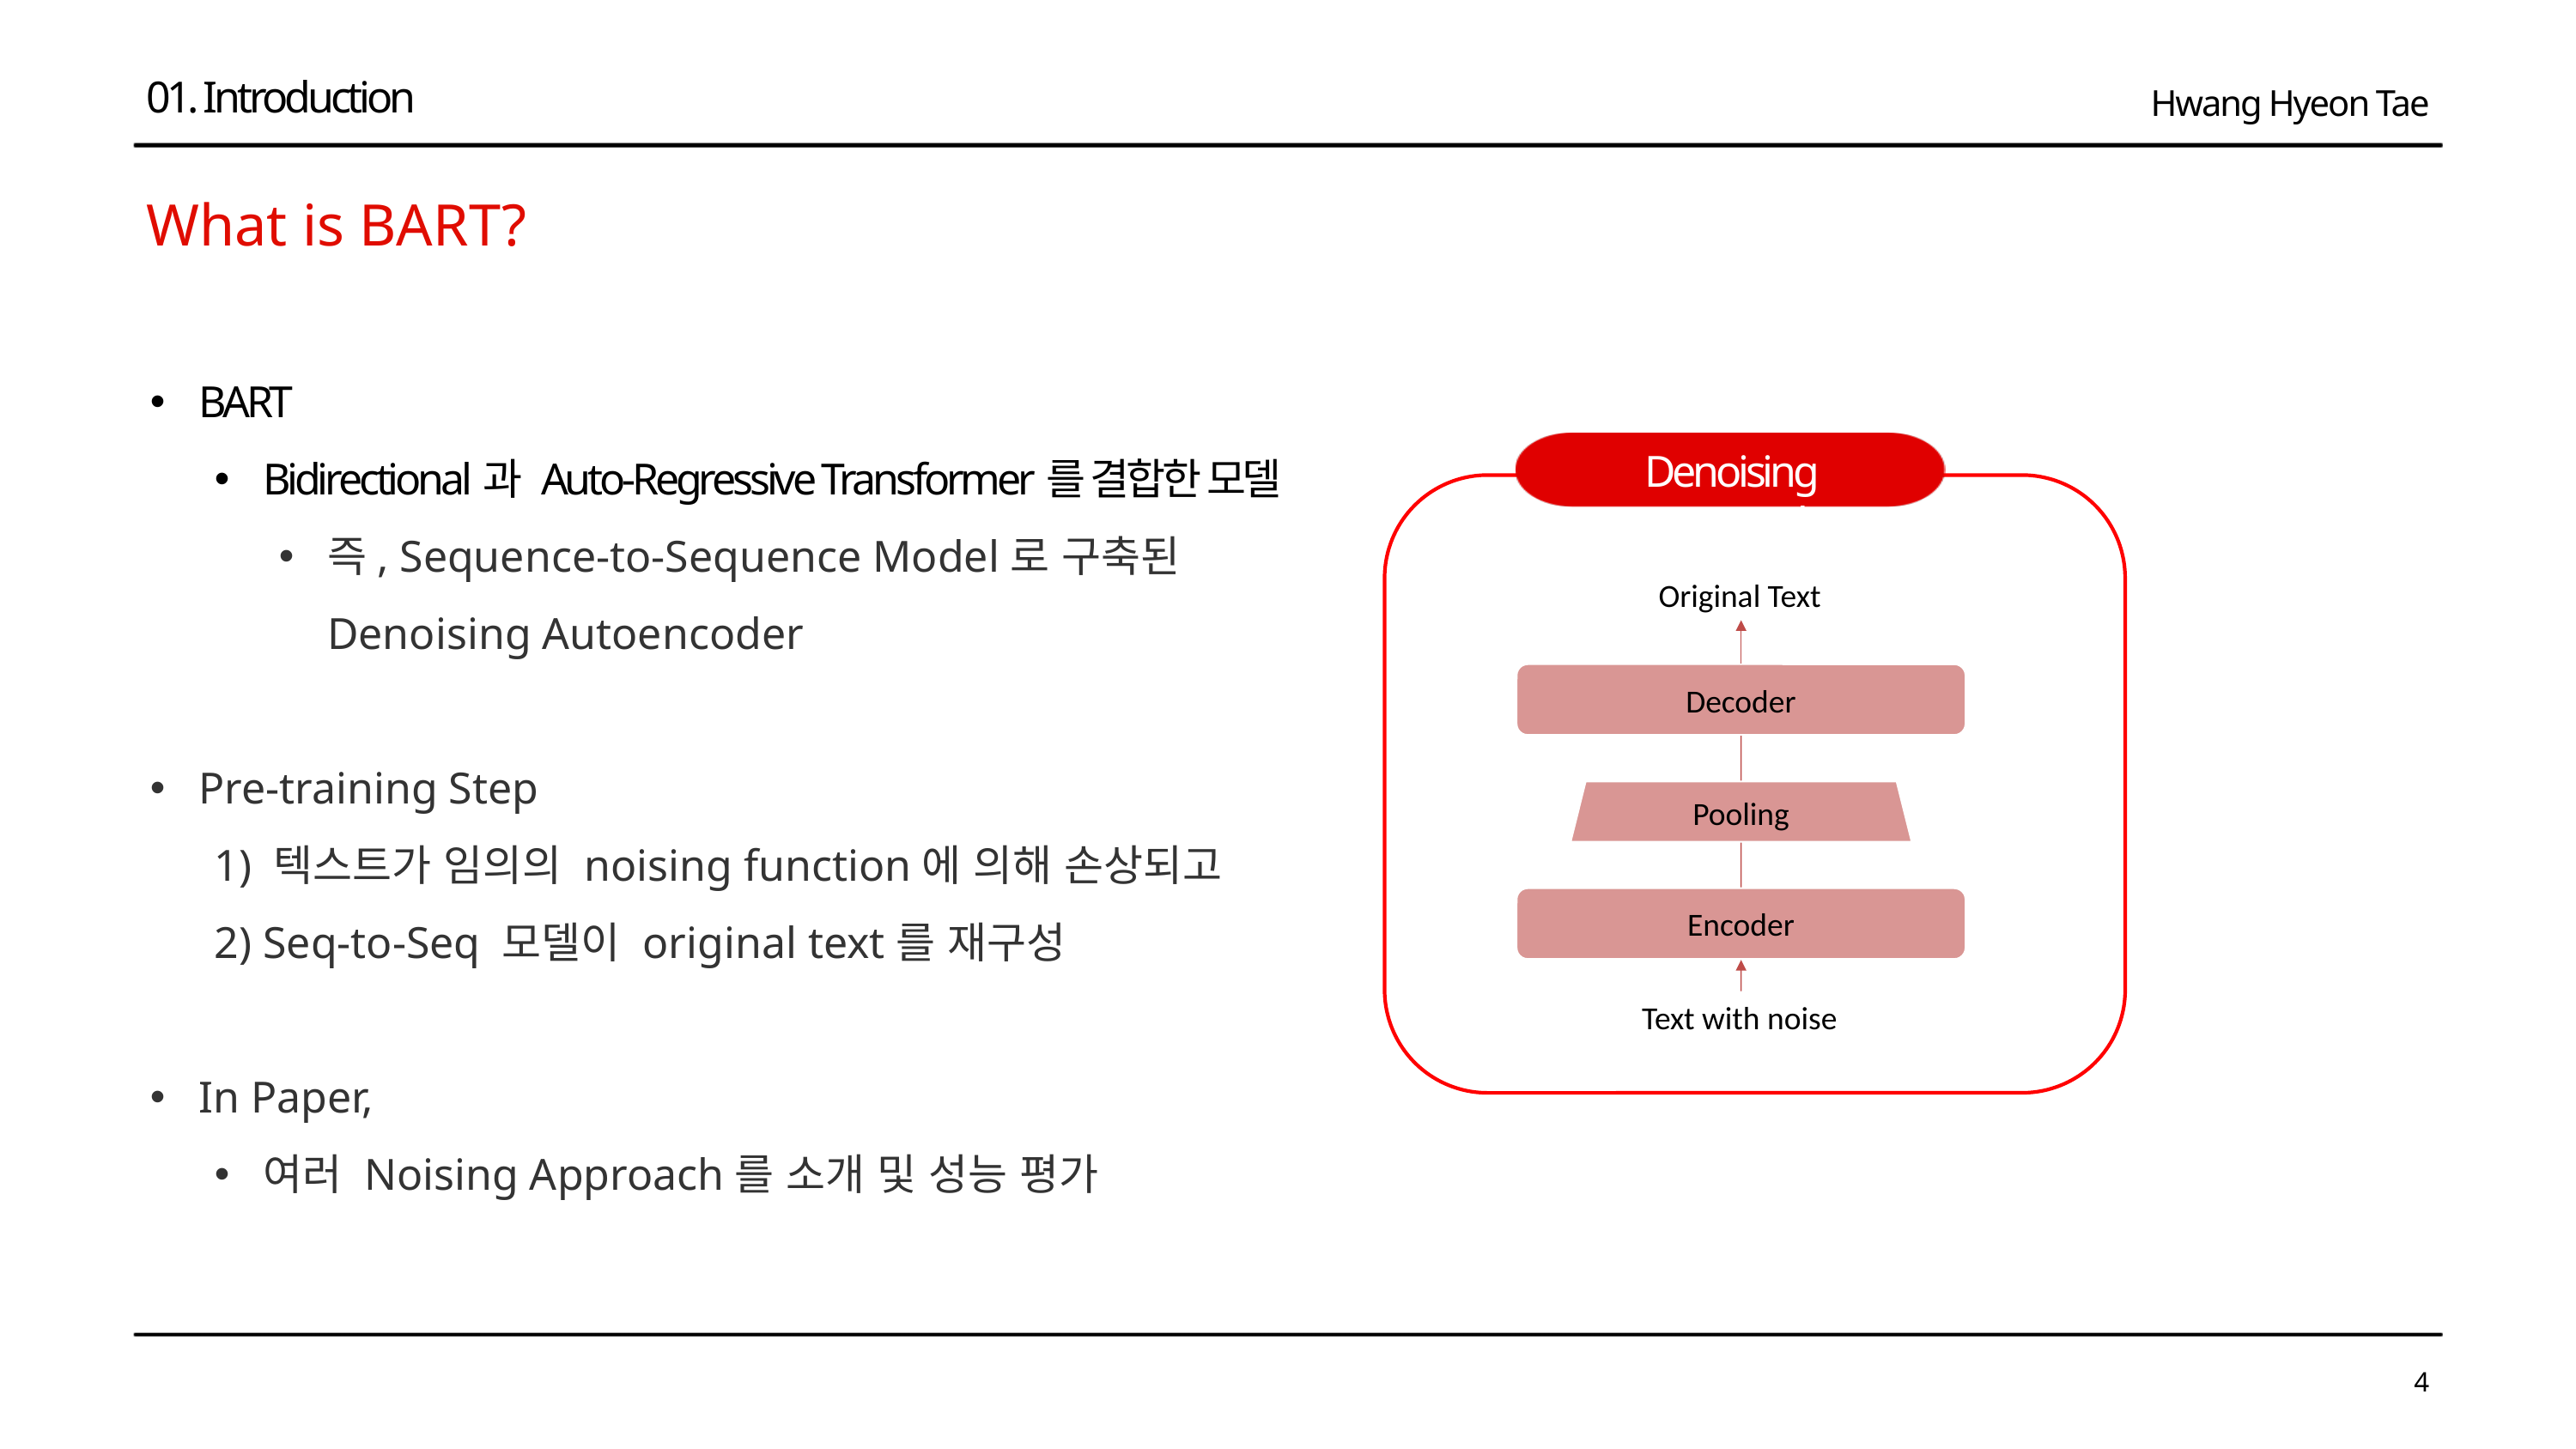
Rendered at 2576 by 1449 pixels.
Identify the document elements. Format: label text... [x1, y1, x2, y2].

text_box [133, 142, 2443, 148]
text_box What is BART? [133, 182, 2010, 264]
text_box 01. Introduction [133, 63, 2321, 128]
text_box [133, 1331, 2443, 1337]
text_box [1384, 433, 2126, 1094]
text_box 4 [1704, 1358, 2442, 1404]
text_box BART Bidirectional과 Auto-Regressive Transformer를 결합한 모델 즉, Sequence-to-Sequence Model로 구축된 Denoising Autoencoder Pre-training Step 1) 텍스트가 임의의 noising function에 의해 손상되고 2) Seq-to-Seq 모델이 original text를 재구성 In Paper, 여러 Noising Approach를 소개 및 성능 평가 [137, 291, 2576, 1206]
text_box Hwang Hyeon Tae [1148, 74, 2443, 130]
